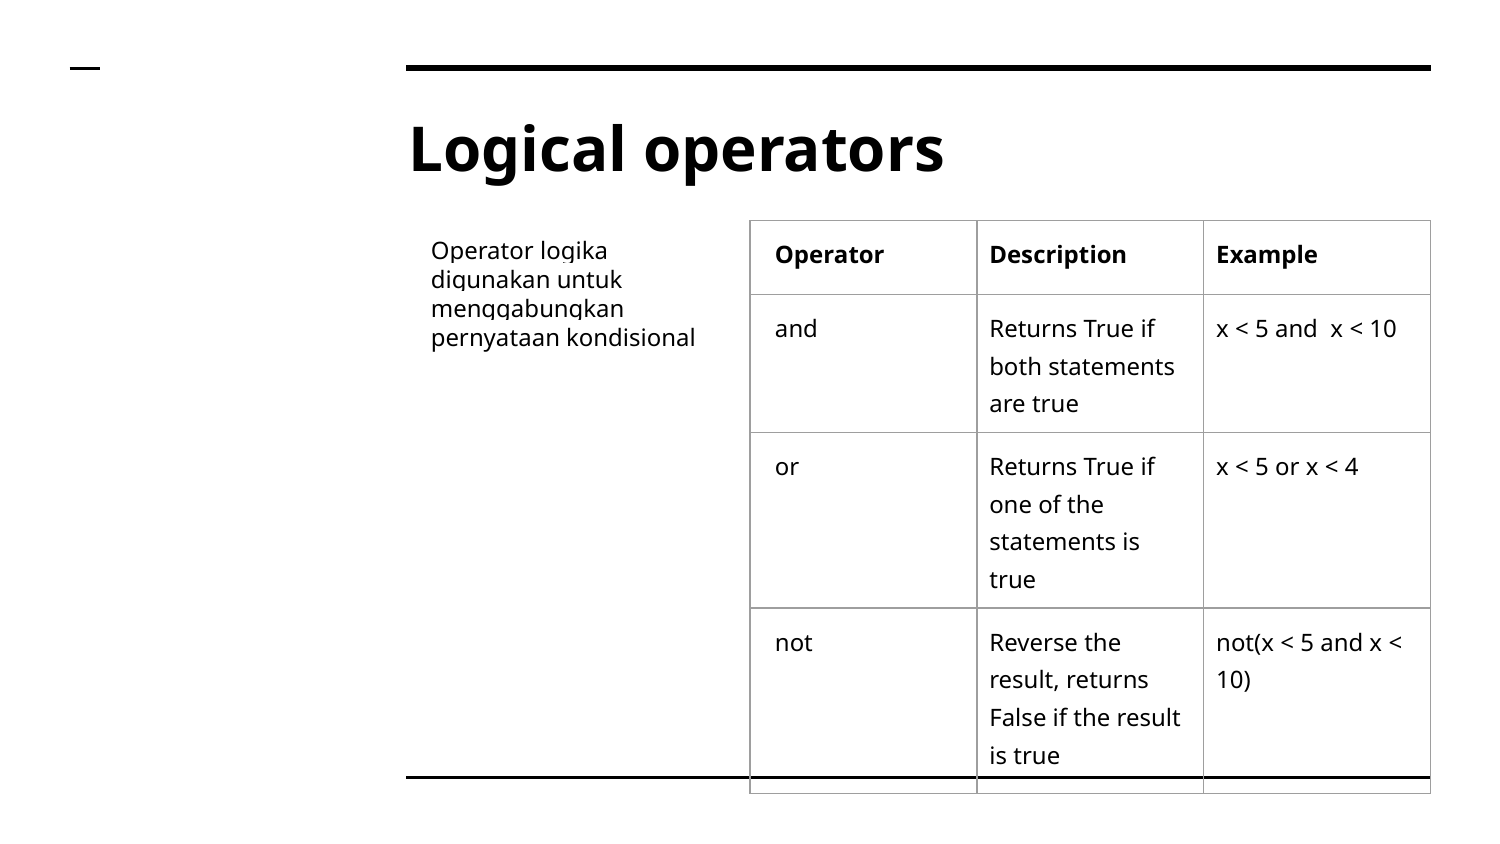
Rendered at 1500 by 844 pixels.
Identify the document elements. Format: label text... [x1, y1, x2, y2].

table_cell Returns True if one of the statements is true [978, 433, 1203, 607]
text_box Operator logika digunakan untuk menggabungkan pernyataan kondisional [415, 220, 739, 366]
table_cell not(x < 5 and x < 10) [1204, 609, 1430, 793]
table_cell Returns True if both statements are true [978, 295, 1203, 432]
table_cell or [751, 433, 976, 607]
title Logical operators [393, 94, 1431, 199]
table_cell x < 5 and x < 10 [1204, 295, 1430, 432]
table_header Operator [751, 221, 976, 294]
table_cell x < 5 or x < 4 [1204, 433, 1430, 607]
table_cell and [751, 295, 976, 432]
table_header Description [978, 221, 1203, 294]
table_header Example [1204, 221, 1430, 294]
table_cell not [751, 609, 976, 793]
table_cell Reverse the result, returns False if the result is true [978, 609, 1203, 793]
